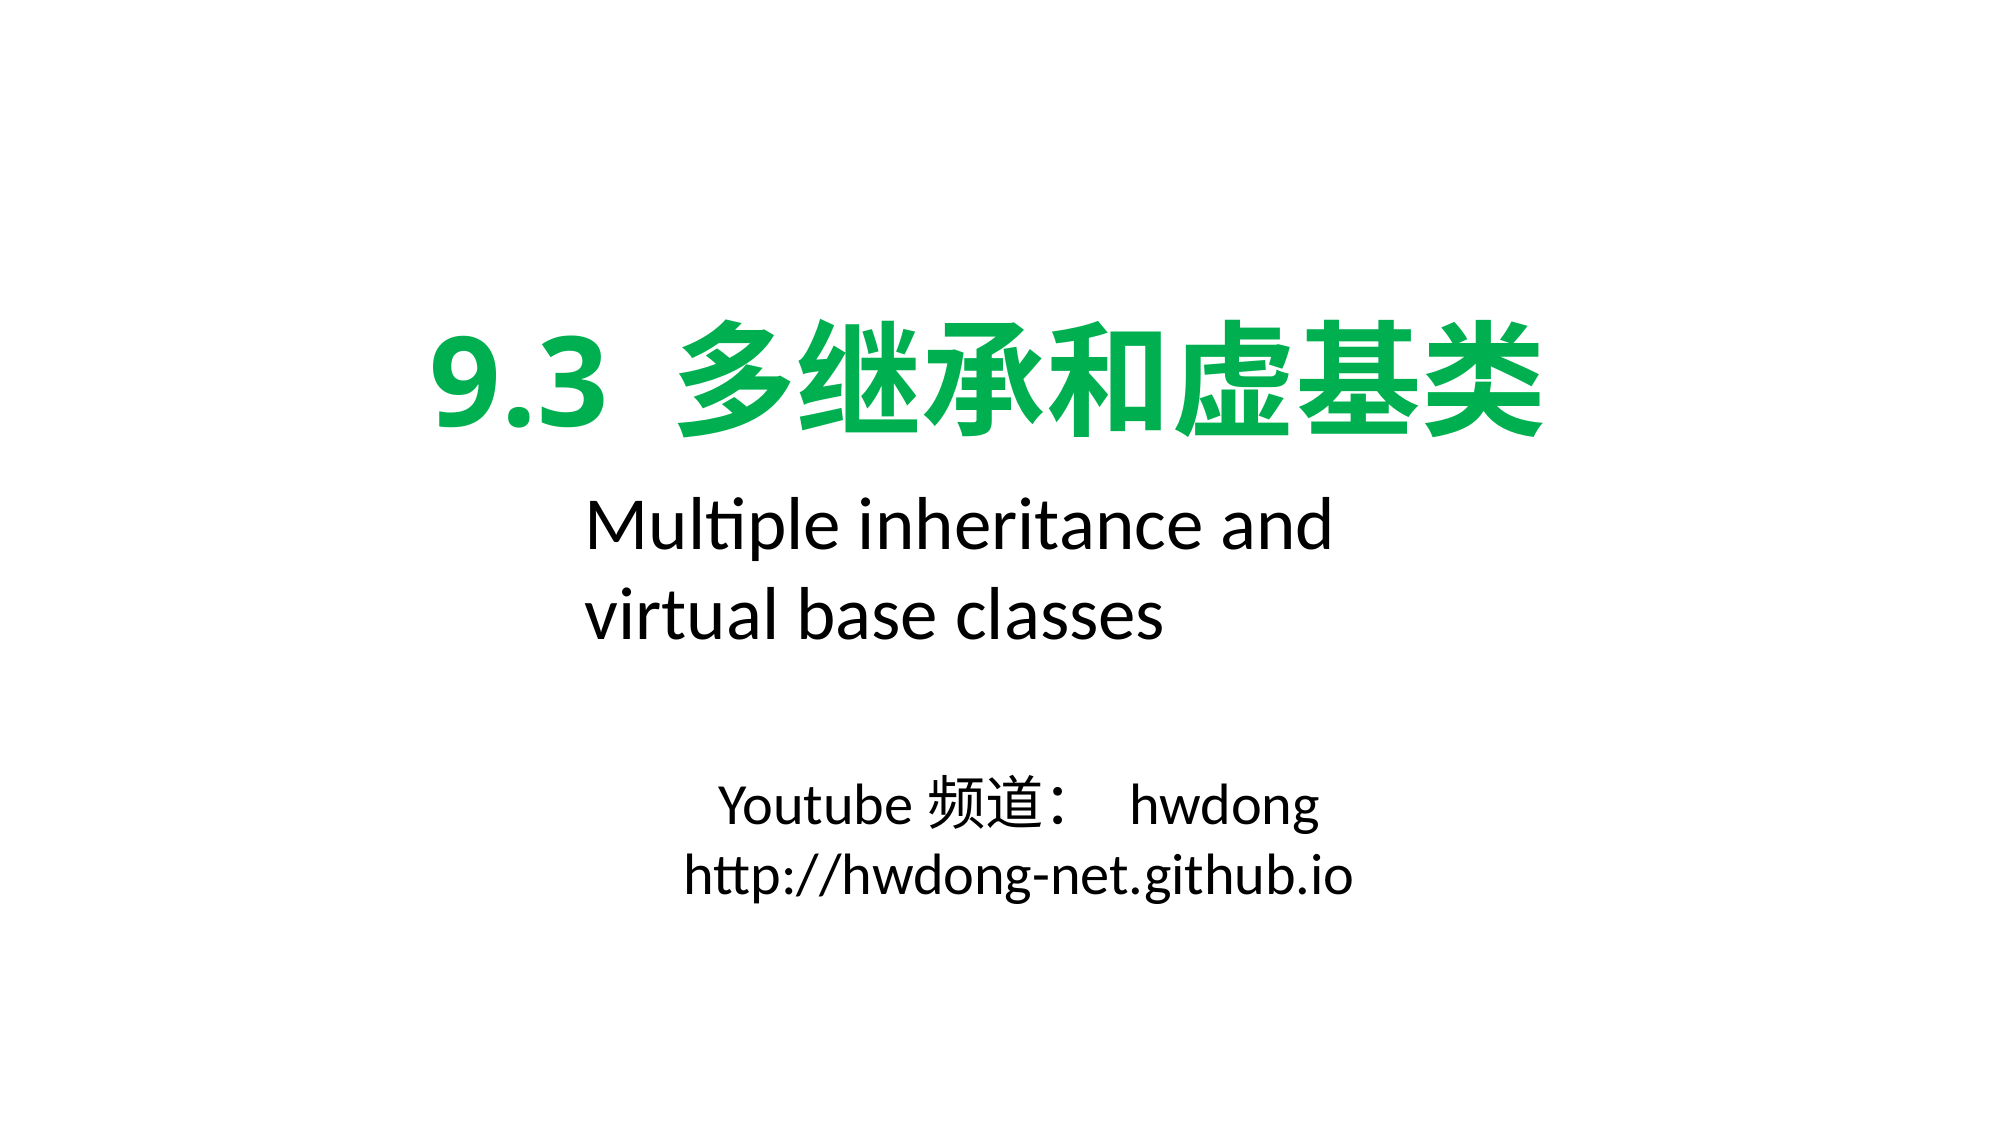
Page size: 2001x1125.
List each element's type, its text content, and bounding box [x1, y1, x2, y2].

text_box Youtube频道： hwdong http://hwdong-net.github.io [519, 758, 1520, 914]
text_box Multiple inheritance and virtual base classes [569, 467, 1533, 663]
title 9.3 多继承和虚基类 [238, 21, 1738, 461]
